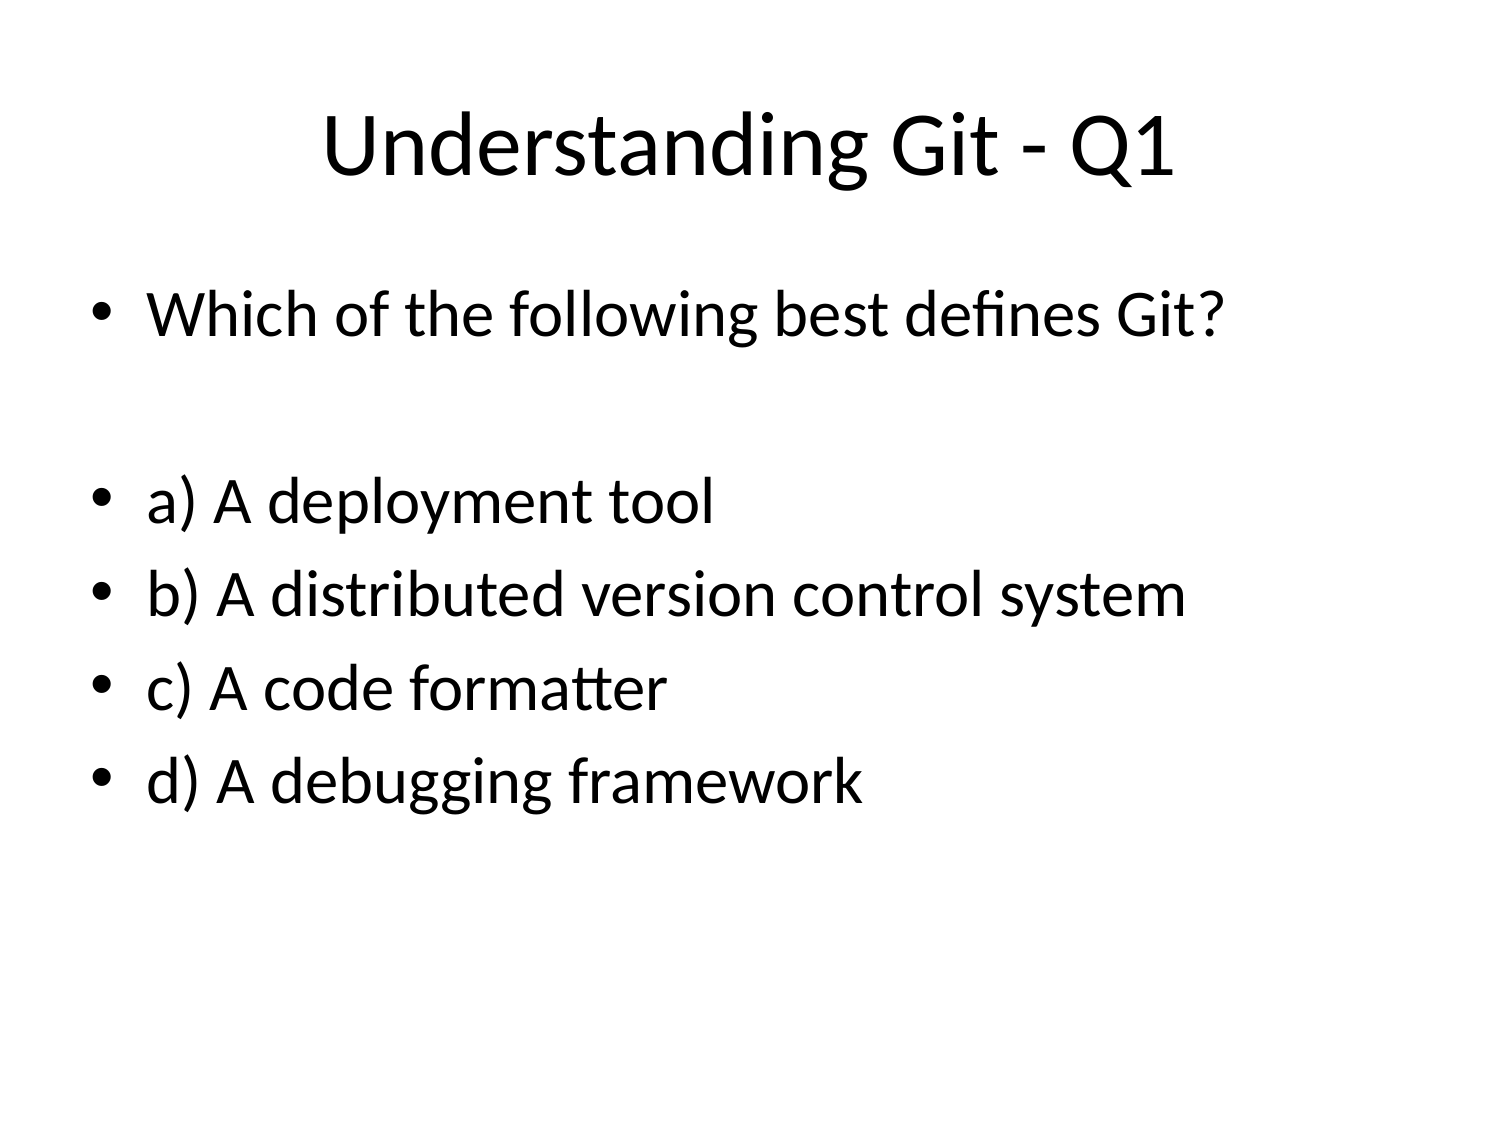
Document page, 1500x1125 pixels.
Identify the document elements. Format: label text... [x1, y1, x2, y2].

list Which of the following best defines Git? a) A deployment tool b) A distributed version control system c) A code formatter d) A debugging framework [75, 262, 1425, 1005]
title Understanding Git - Q1 [75, 45, 1425, 233]
